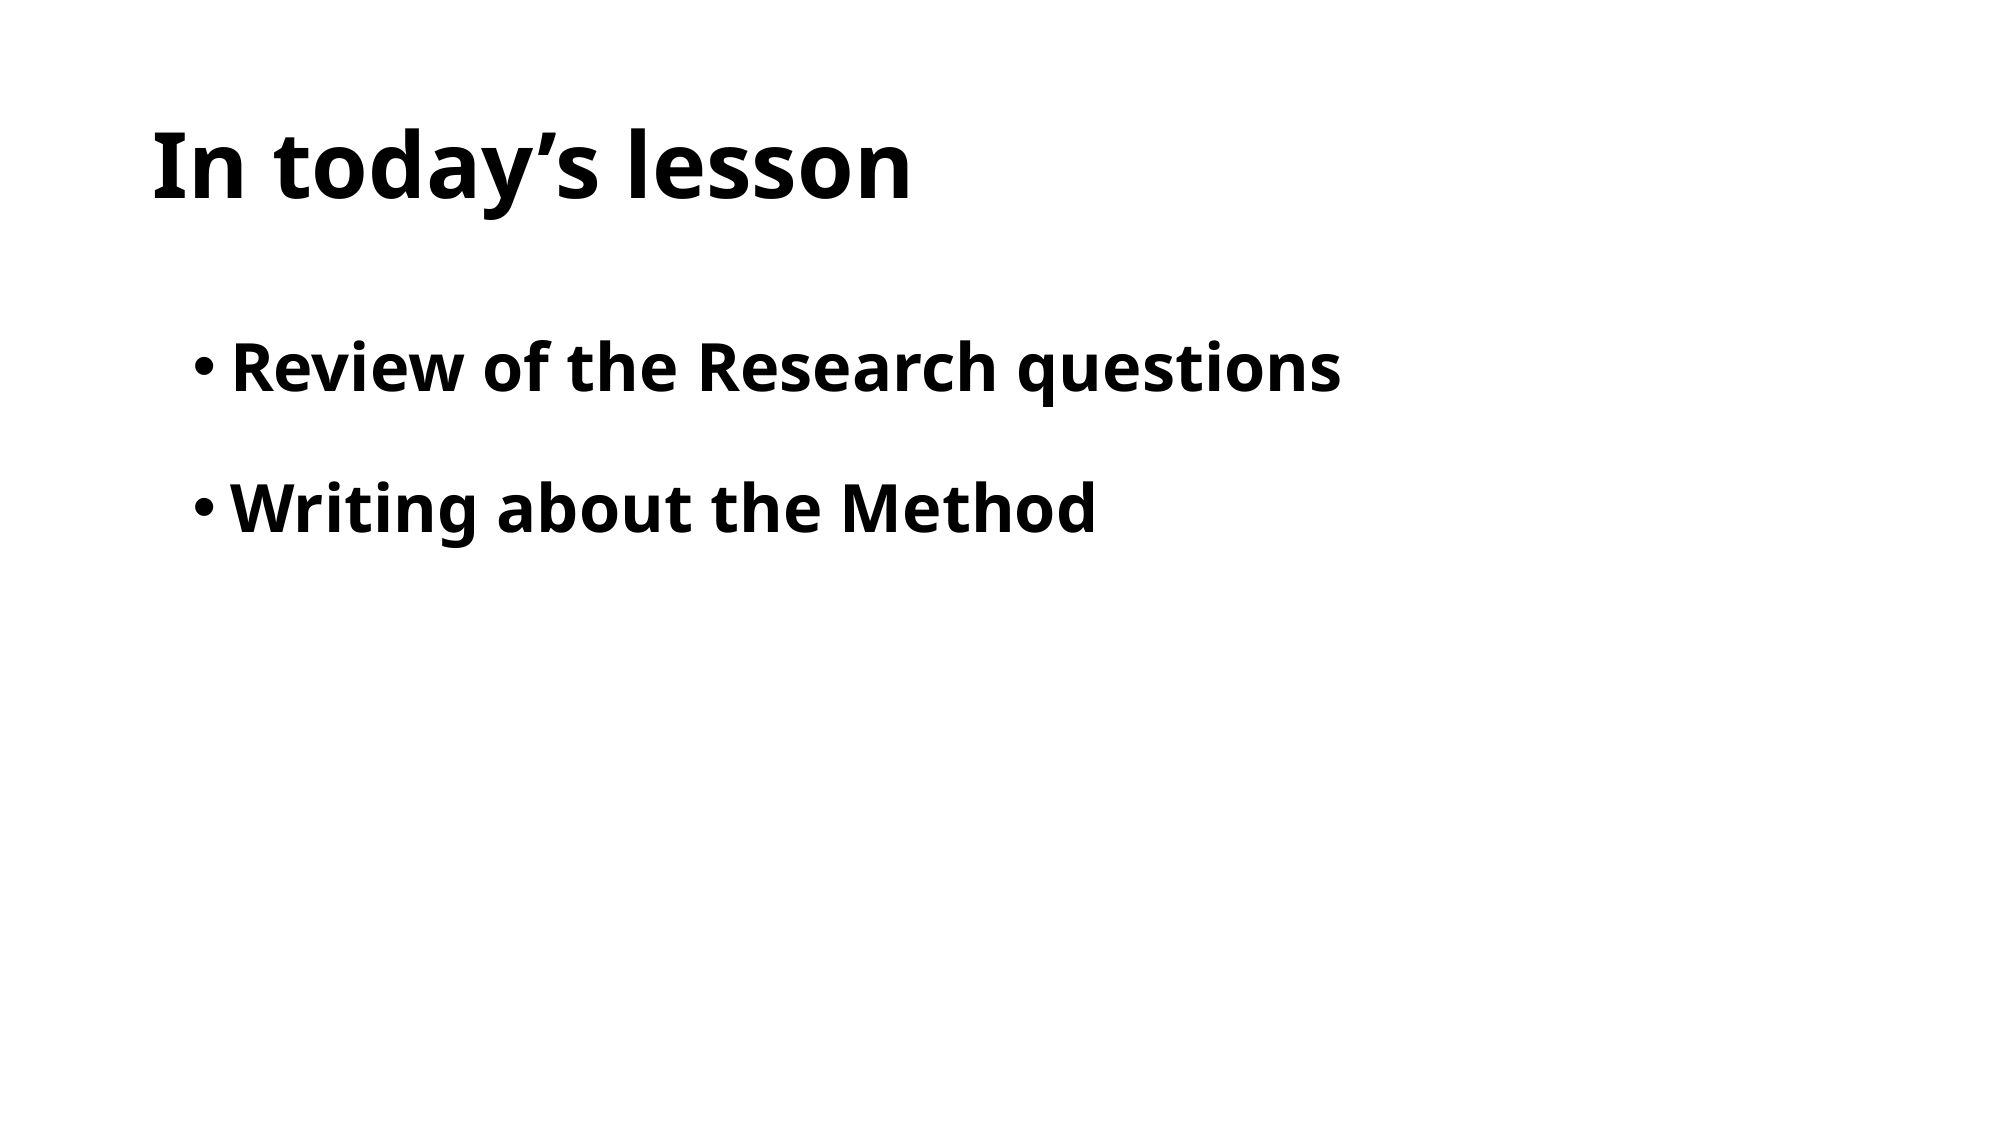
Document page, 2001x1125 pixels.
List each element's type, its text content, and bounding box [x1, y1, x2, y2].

list Review of the Research questions Writing about the Method [177, 277, 1863, 1014]
title In today’s lesson [137, 59, 1863, 278]
